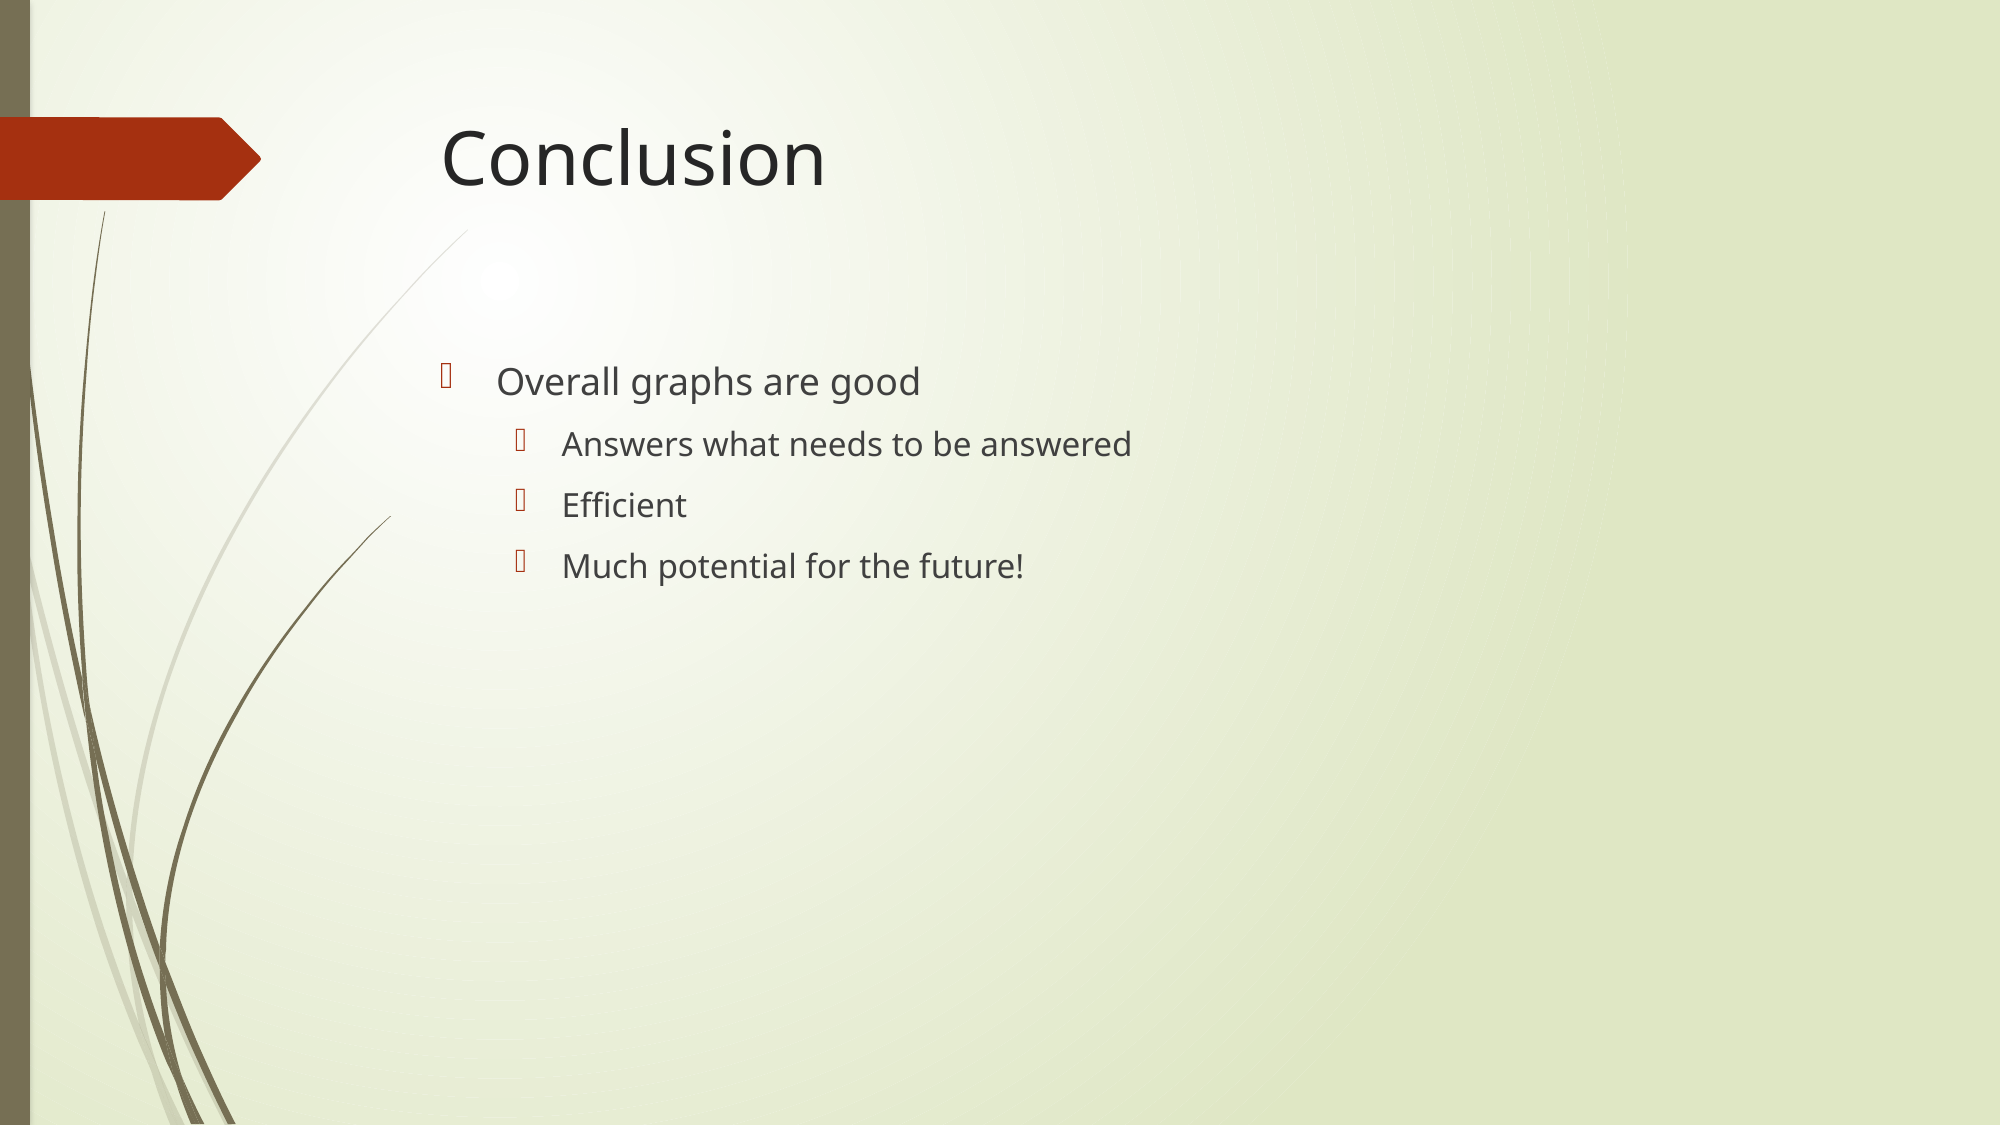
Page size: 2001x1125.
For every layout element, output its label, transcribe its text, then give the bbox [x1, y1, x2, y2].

list Overall graphs are good Answers what needs to be answered Efficient Much potential for the future! [424, 350, 1888, 970]
title Conclusion [425, 102, 1888, 313]
